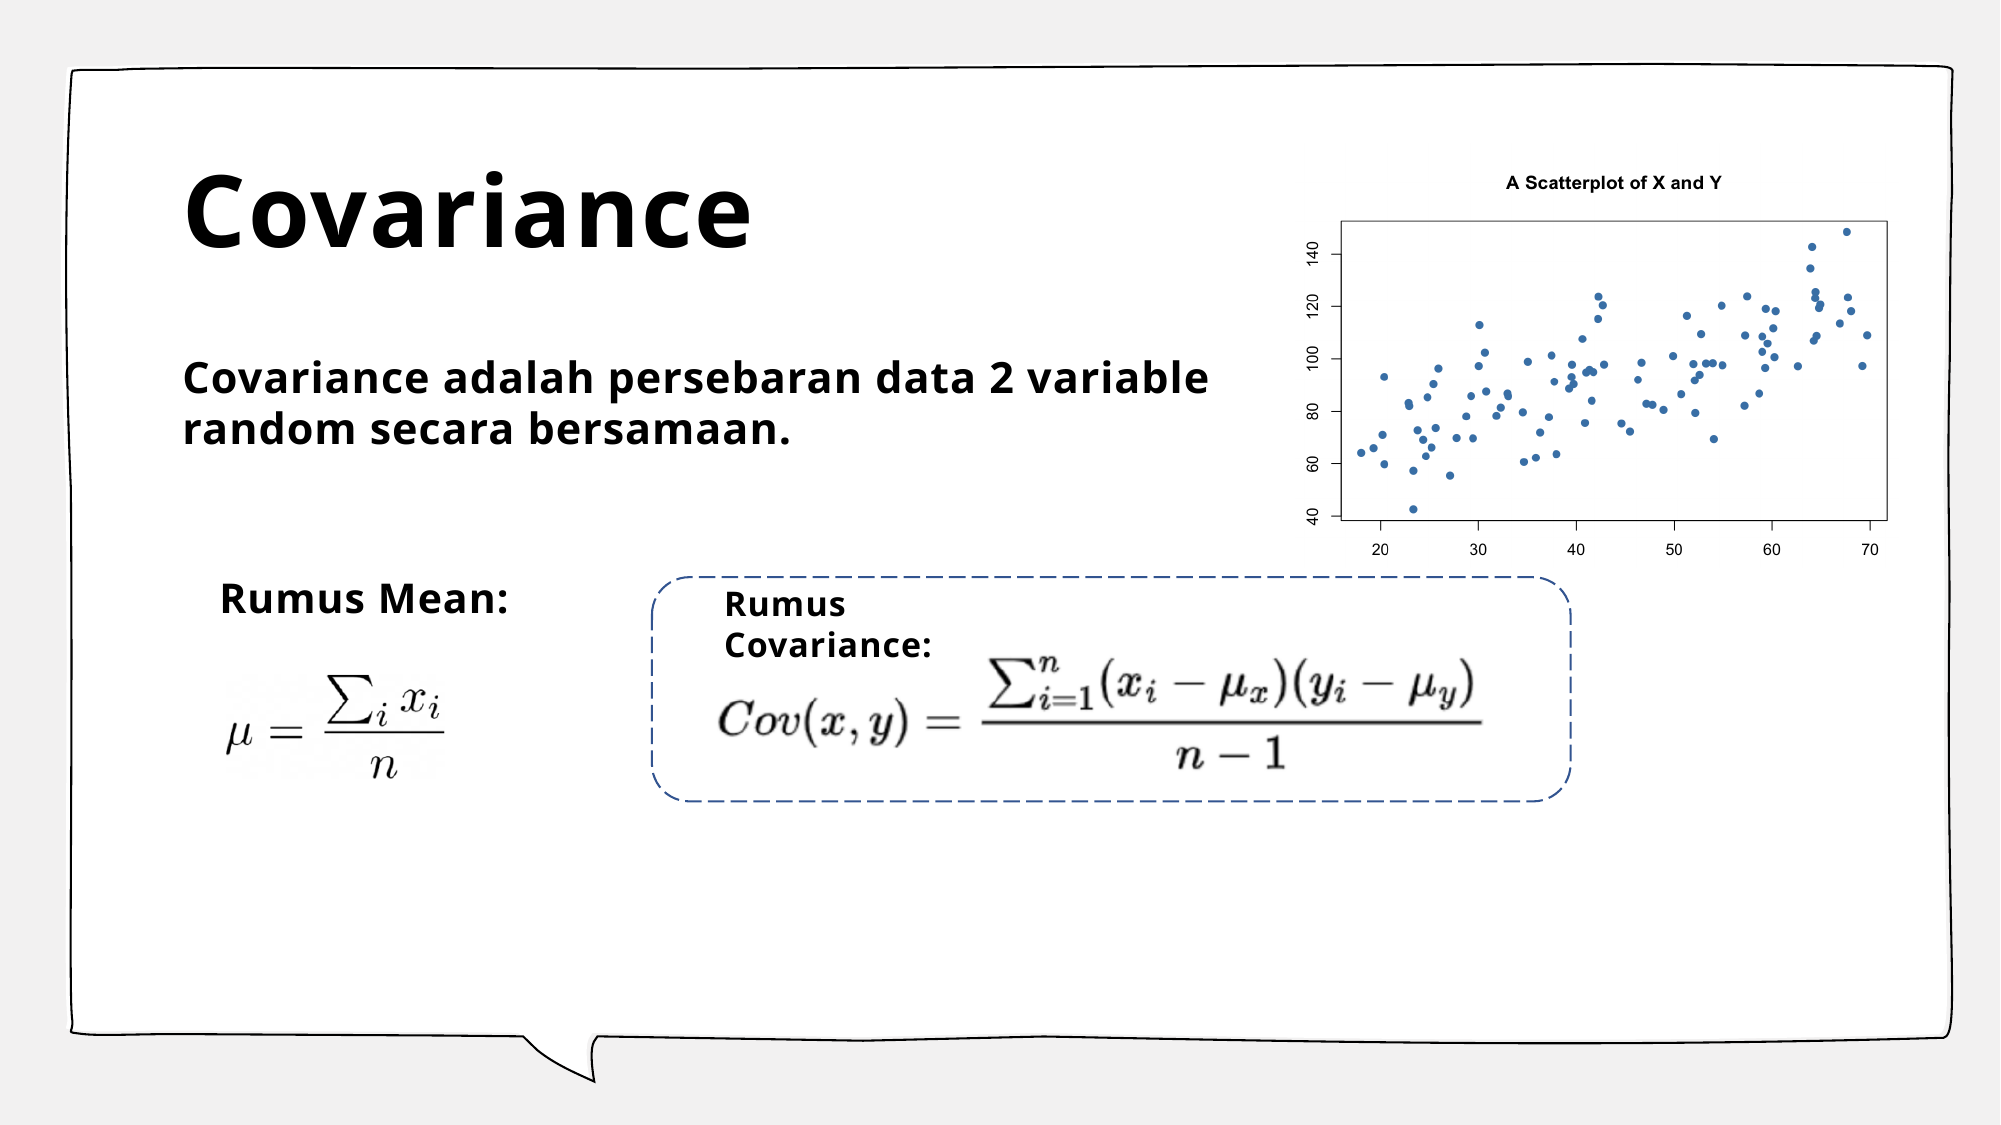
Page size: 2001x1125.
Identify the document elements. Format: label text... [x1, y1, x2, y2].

picture [1295, 143, 1899, 568]
title Covariance [167, 91, 1863, 324]
list Covariance adalah persebaran data 2 variable random secara bersamaan. [167, 342, 1266, 464]
picture [687, 623, 1516, 795]
text_box Rumus Mean: [204, 565, 555, 662]
text_box [650, 576, 1572, 803]
picture [201, 652, 470, 795]
